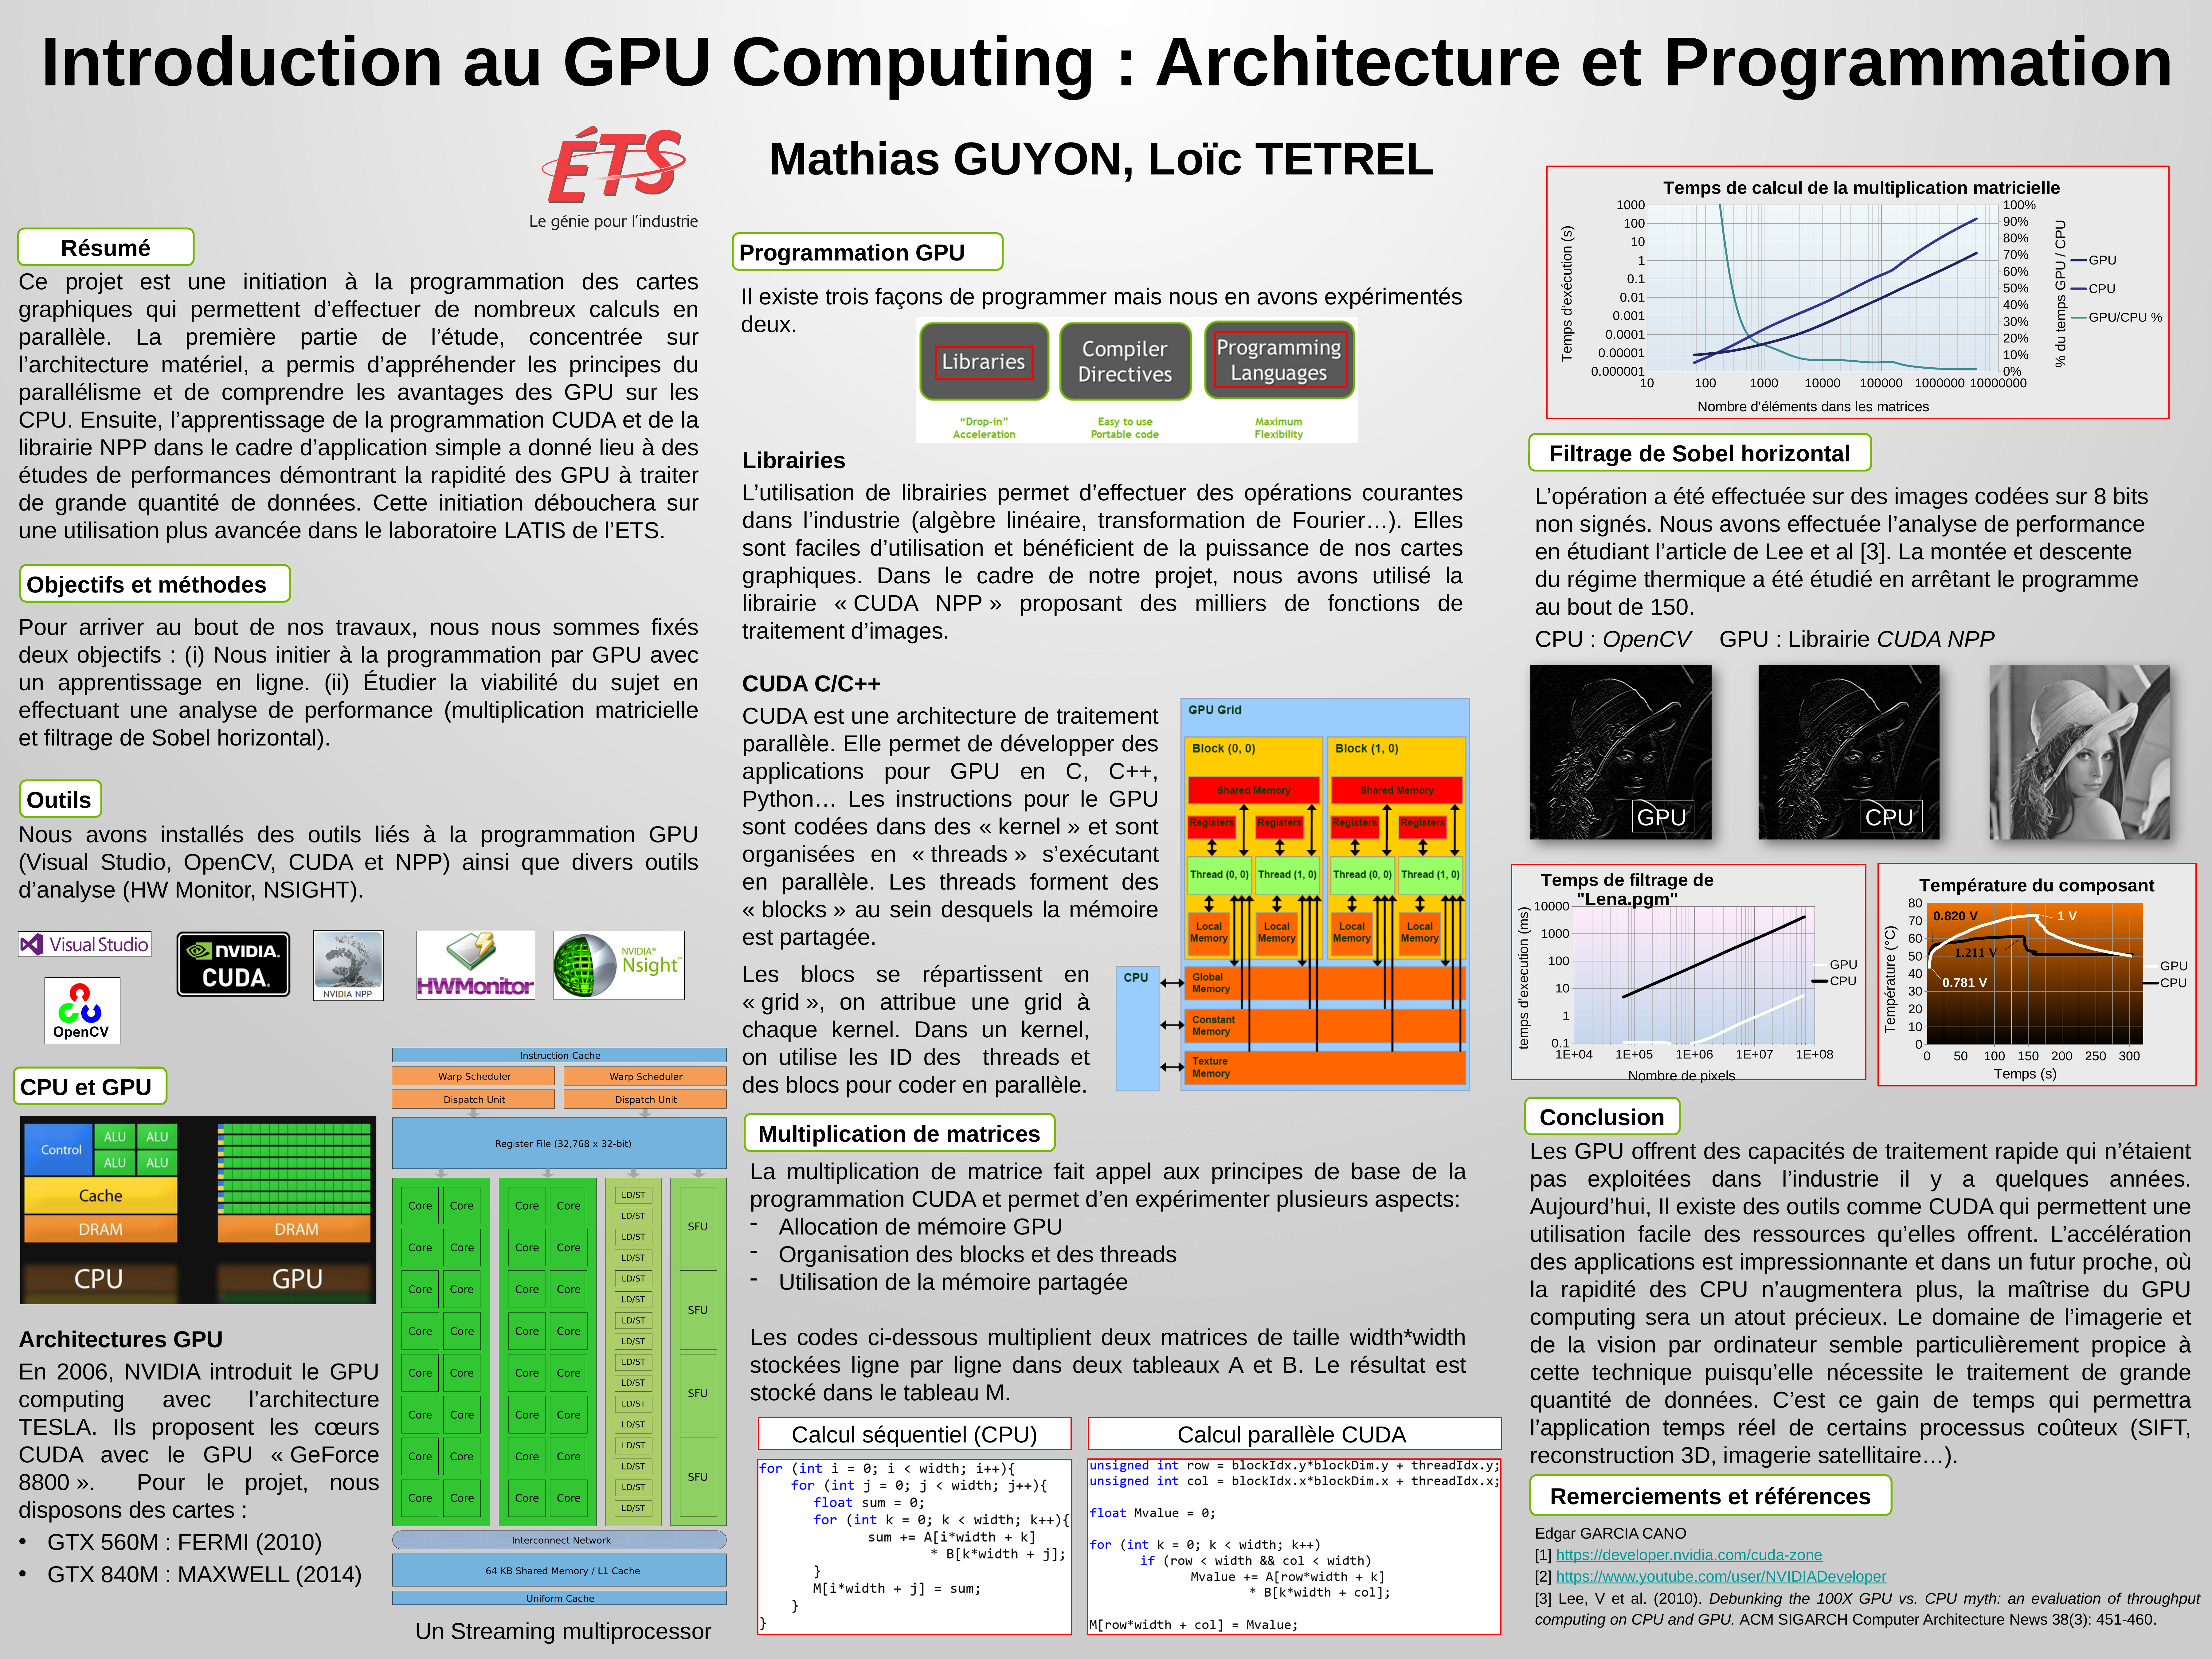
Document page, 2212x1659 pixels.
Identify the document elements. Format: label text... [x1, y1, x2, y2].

picture [1758, 665, 1940, 839]
text_box Programmation GPU [732, 233, 1003, 270]
list Les GPU offrent des capacités de traitement rapide qui n’étaient pas exploitées dans l’industrie il y a quelques années. Aujourd’hui, Il existe des outils comme CUDA qui permettent une utilisation facile des ressources qu’elles offrent. L’accélération des applications est impressionnante et dans un futur proche, où la rapidité des CPU n’augmentera plus, la maîtrise du GPU computing sera un atout précieux. Le domaine de l’imagerie et de la vision par ordinateur semble particulièrement propice à cette technique puisqu’elle nécessite le traitement de grande quantité de données. C’est ce gain de temps qui permettra l’application temps réel de certains processus coûteux (SIFT, reconstruction 3D, imagerie satellitaire…). [1525, 1101, 2197, 1493]
picture [554, 931, 684, 1000]
text_box Conclusion [1525, 1098, 1680, 1135]
text_box Calcul séquentiel (CPU) [758, 1417, 1071, 1450]
text_box CPU et GPU [14, 1067, 167, 1105]
text_box Résumé [18, 228, 194, 265]
list Il existe trois façons de programmer mais nous en avons expérimentés deux. [736, 246, 1499, 366]
list Librairies L’utilisation de librairies permet d’effectuer des opérations courantes dans l’industrie (algèbre linéaire, transformation de Fourier…). Elles sont faciles d’utilisation et bénéficient de la puissance de nos cartes graphiques. Dans le cadre de notre projet, nous avons utilisé la librairie « CUDA NPP » proposant des milliers de fonctions de traitement d’images. [737, 442, 1470, 652]
text_box Filtrage de Sobel horizontal [1529, 434, 1872, 471]
picture [174, 929, 294, 1001]
list Mathias GUYON, Loïc TETREL [48, 112, 2156, 200]
picture [1990, 665, 2170, 839]
picture [1114, 696, 1472, 1093]
text_box La multiplication de matrice fait appel aux principes de base de la programmation CUDA et permet d’en expérimenter plusieurs aspects: Allocation de mémoire GPU Organisation des blocks et des threads Utilisation de la mémoire partagée Les codes ci-dessous multiplient deux matrices de taille width*width stockées ligne par ligne dans deux tableaux A et B. Le résultat est stocké dans le tableau M. [746, 1126, 1472, 1659]
chart [1546, 165, 2170, 419]
picture [1530, 665, 1712, 839]
text_box Les blocs se répartissent en « grid », on attribue une grid à chaque kernel. Dans un kernel, on utilise les ID des threads et des blocs pour coder en parallèle. [738, 957, 1095, 1100]
picture [523, 116, 704, 238]
picture [916, 317, 1358, 443]
chart [1877, 863, 2197, 1086]
picture [382, 1038, 736, 1614]
picture [18, 931, 151, 957]
picture [758, 1460, 1071, 1634]
text_box Outils [20, 780, 102, 817]
chart [1511, 863, 1867, 1087]
picture [45, 977, 120, 1044]
text_box Un Streaming multiprocessor [410, 1614, 741, 1646]
picture [313, 930, 384, 1001]
text_box Multiplication de matrices [744, 1113, 1055, 1152]
text_box Remerciements et références [1530, 1475, 1892, 1516]
list Edgar GARCIA CANO [1] https://developer.nvidia.com/cuda-zone [2] https://www.youtube.com/user/NVIDIADeveloper [3] Lee, V et al. (2010). Debunking the 100X GPU vs. CPU myth: an evaluation of throughput computing on CPU and GPU. ACM SIGARCH Computer Architecture News 38(3): 451-460. [1530, 1493, 2206, 1659]
list CUDA C/C++ CUDA est une architecture de traitement parallèle. Elle permet de développer des applications pour GPU en C, C++, Python… Les instructions pour le GPU sont codées dans des « kernel » et sont organisées en « threads » s’exécutant en parallèle. Les threads forment des « blocks » au sein desquels la mémoire est partagée. [737, 665, 1165, 964]
picture [1088, 1459, 1501, 1634]
list Architectures GPU En 2006, NVIDIA introduit le GPU computing avec l’architecture TESLA. Ils proposent les cœurs CUDA avec le GPU « GeForce 8800 ». Pour le projet, nous disposons des cartes : GTX 560M : FERMI (2010) GTX 840M : MAXWELL (2014) [14, 1064, 381, 1614]
picture [20, 1116, 377, 1304]
title Introduction au GPU Computing : Architecture et Programmation [28, 3, 2187, 113]
list Ce projet est une initiation à la programmation des cartes graphiques qui permettent d’effectuer de nombreux calculs en parallèle. La première partie de l’étude, concentrée sur l’architecture matériel, a permis d’appréhender les principes du parallélisme et de comprendre les avantages des GPU sur les CPU. Ensuite, l’apprentissage de la programmation CUDA et de la librairie NPP dans le cadre d’application simple a donné lieu à des études de performances démontrant la rapidité des GPU à traiter de grande quantité de données. Cette initiation débouchera sur une utilisation plus avancée dans le laboratoire LATIS de l’ETS. Pour arriver au bout de nos travaux, nous nous sommes fixés deux objectifs : (i) Nous initier à la programmation par GPU avec un apprentissage en ligne. (ii) Étudier la viabilité du sujet en effectuant une analyse de performance (multiplication matricielle et filtrage de Sobel horizontal). Nous avons installés des outils liés à la programmation GPU (Visual Studio, OpenCV, CUDA et NPP) ainsi que divers outils d’analyse (HW Monitor, NSIGHT). [14, 232, 704, 989]
picture [416, 930, 535, 1000]
text_box Calcul parallèle CUDA [1088, 1417, 1501, 1450]
text_box Objectifs et méthodes [20, 565, 291, 602]
